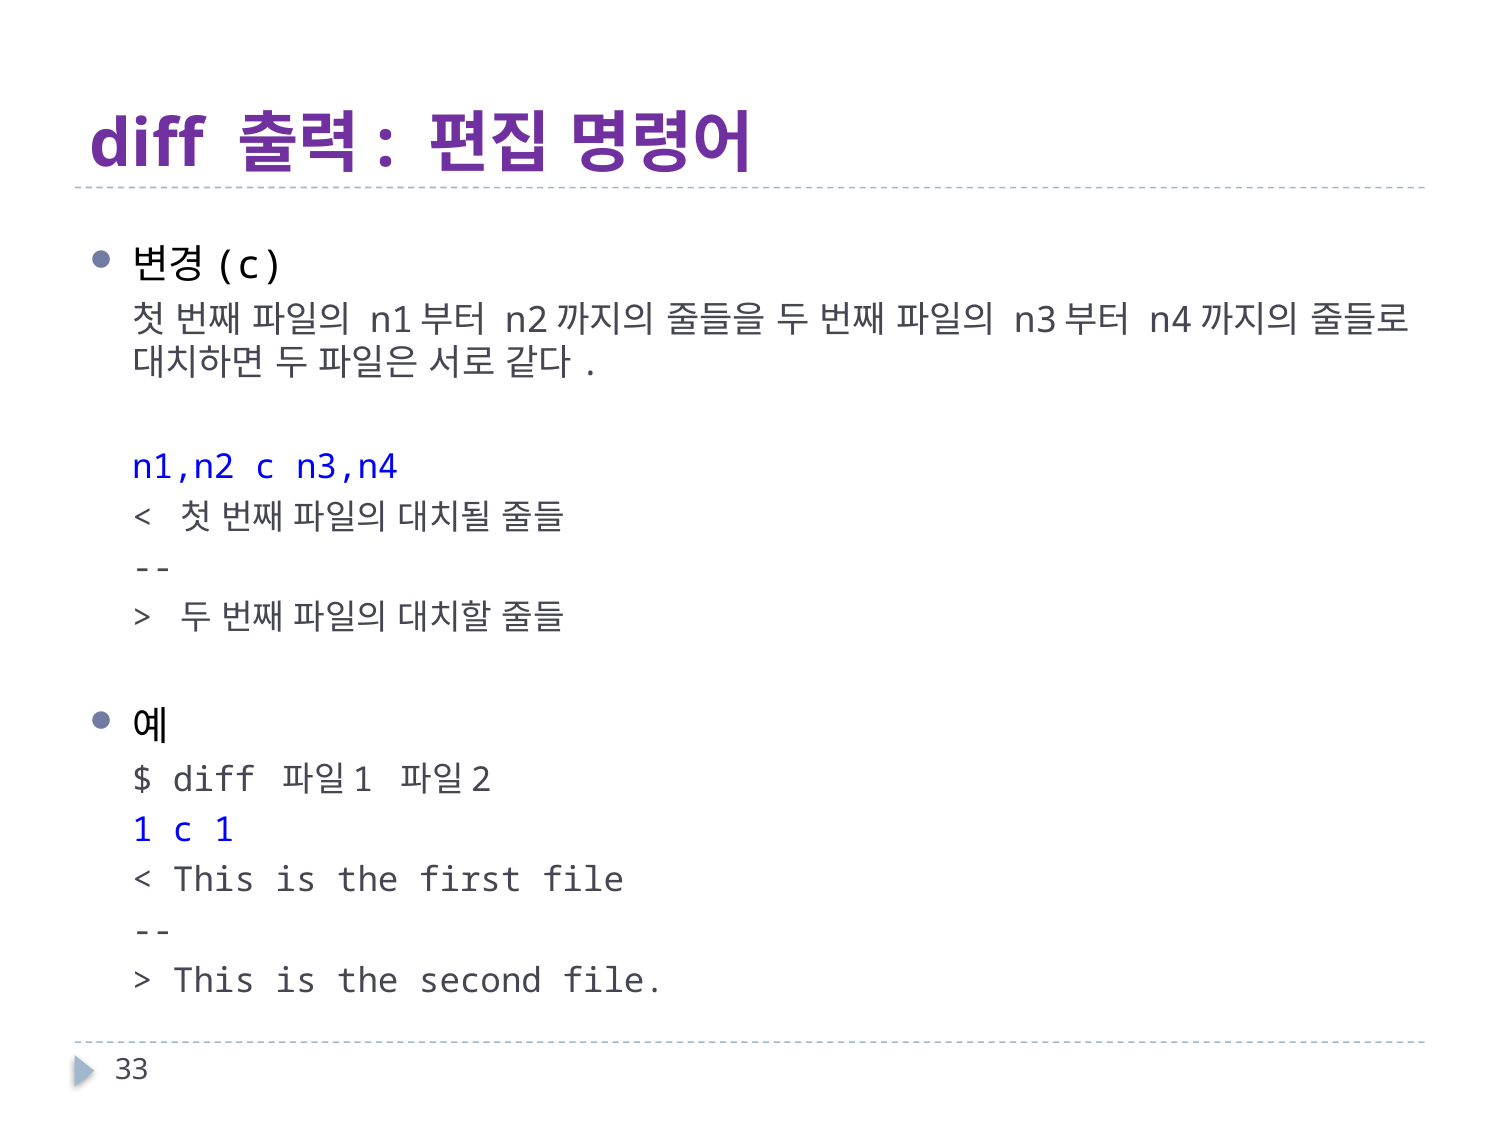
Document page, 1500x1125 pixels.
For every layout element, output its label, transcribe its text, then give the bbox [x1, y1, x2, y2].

title diff 출력: 편집 명령어 [75, 24, 1425, 188]
list 변경(c) 첫 번째 파일의 n1부터 n2까지의 줄들을 두 번째 파일의 n3부터 n4까지의 줄들로 대치하면 두 파일은 서로 같다. n1,n2 c n3,n4 < 첫 번째 파일의 대치될 줄들 -- > 두 번째 파일의 대치할 줄들 예 $ diff 파일1 파일2 1 c 1 < This is the first file -- > This is the second file. [75, 231, 1425, 1010]
slide_number 33 [100, 1042, 426, 1103]
